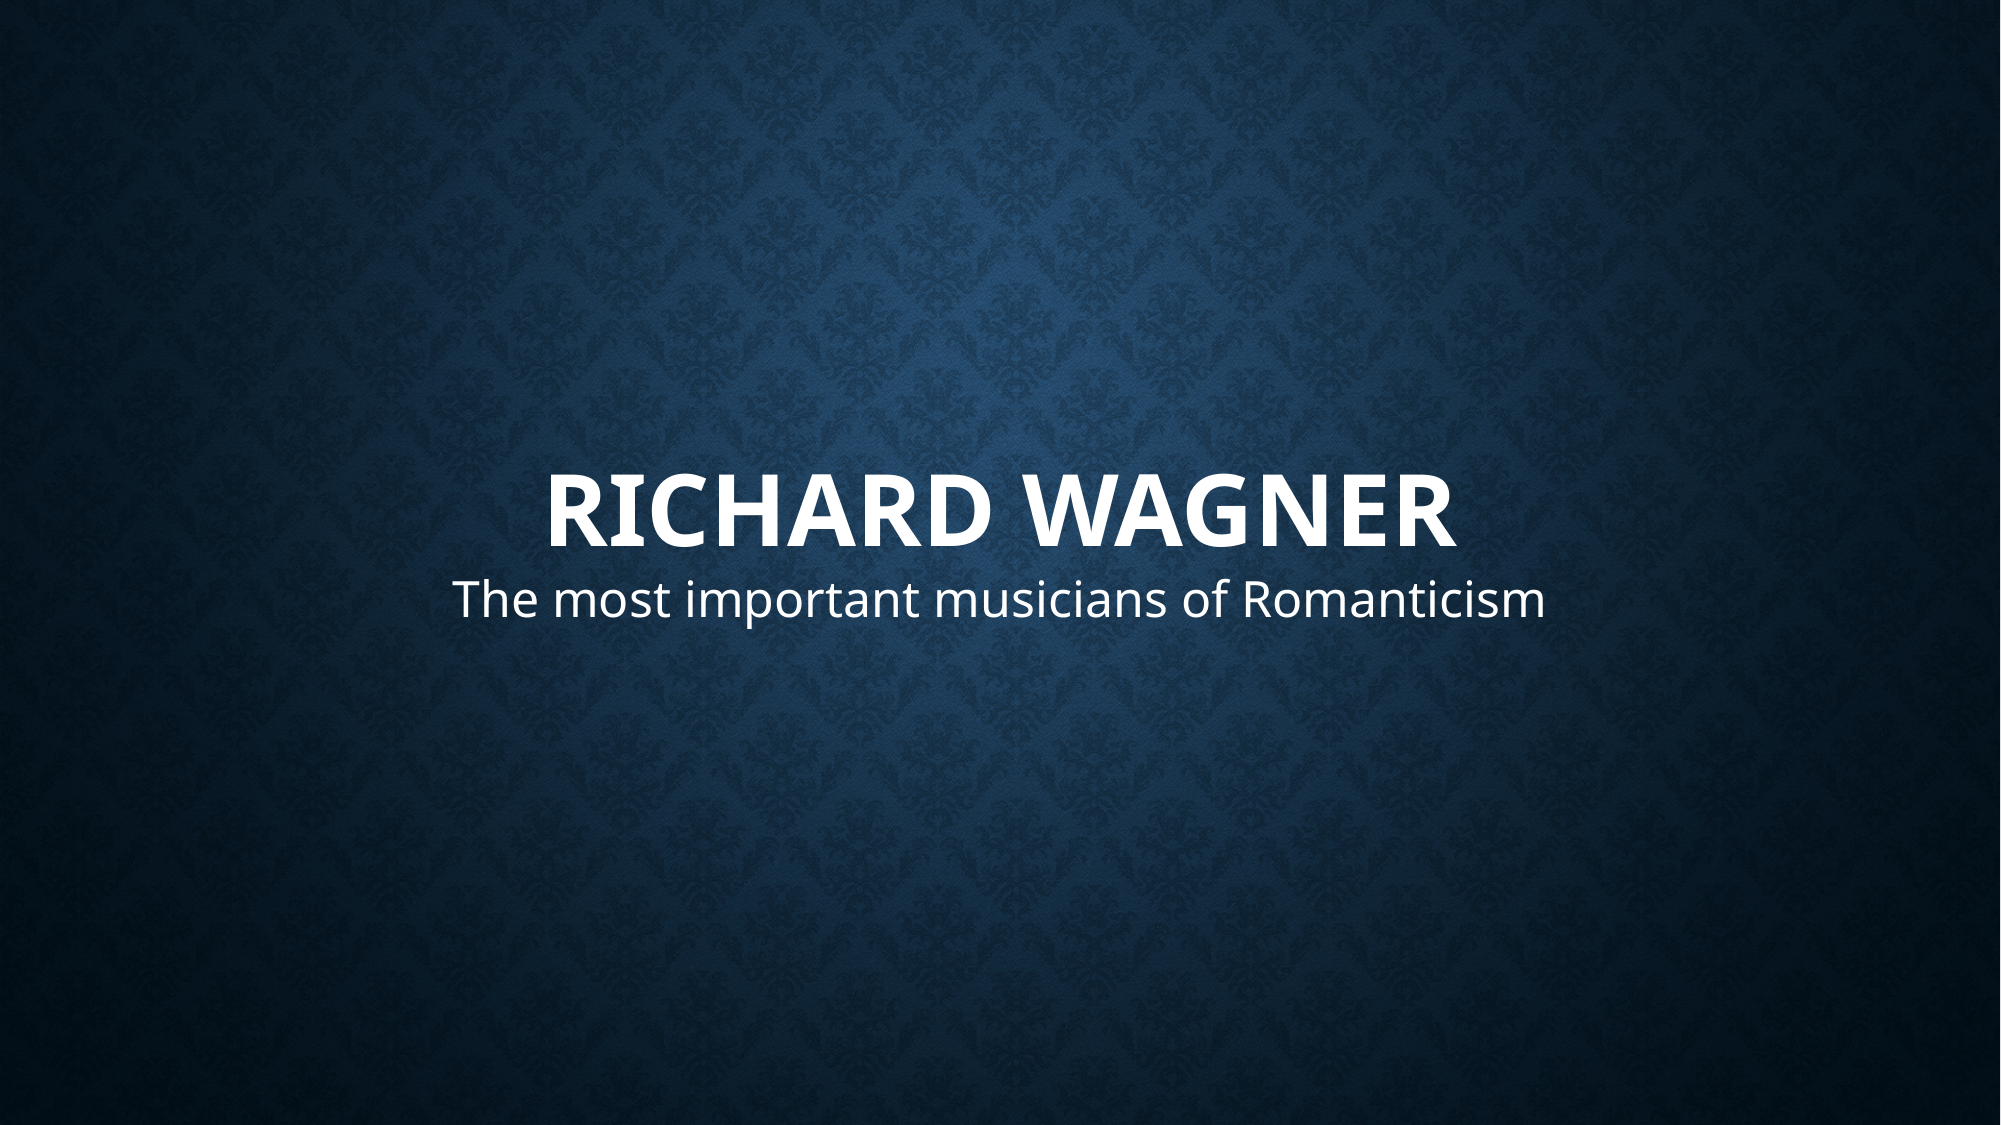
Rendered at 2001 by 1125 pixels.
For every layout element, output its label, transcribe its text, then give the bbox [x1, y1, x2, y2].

title Richard Wagner [261, 184, 1739, 467]
subtitle The most important musicians of Romanticism [261, 467, 1739, 739]
